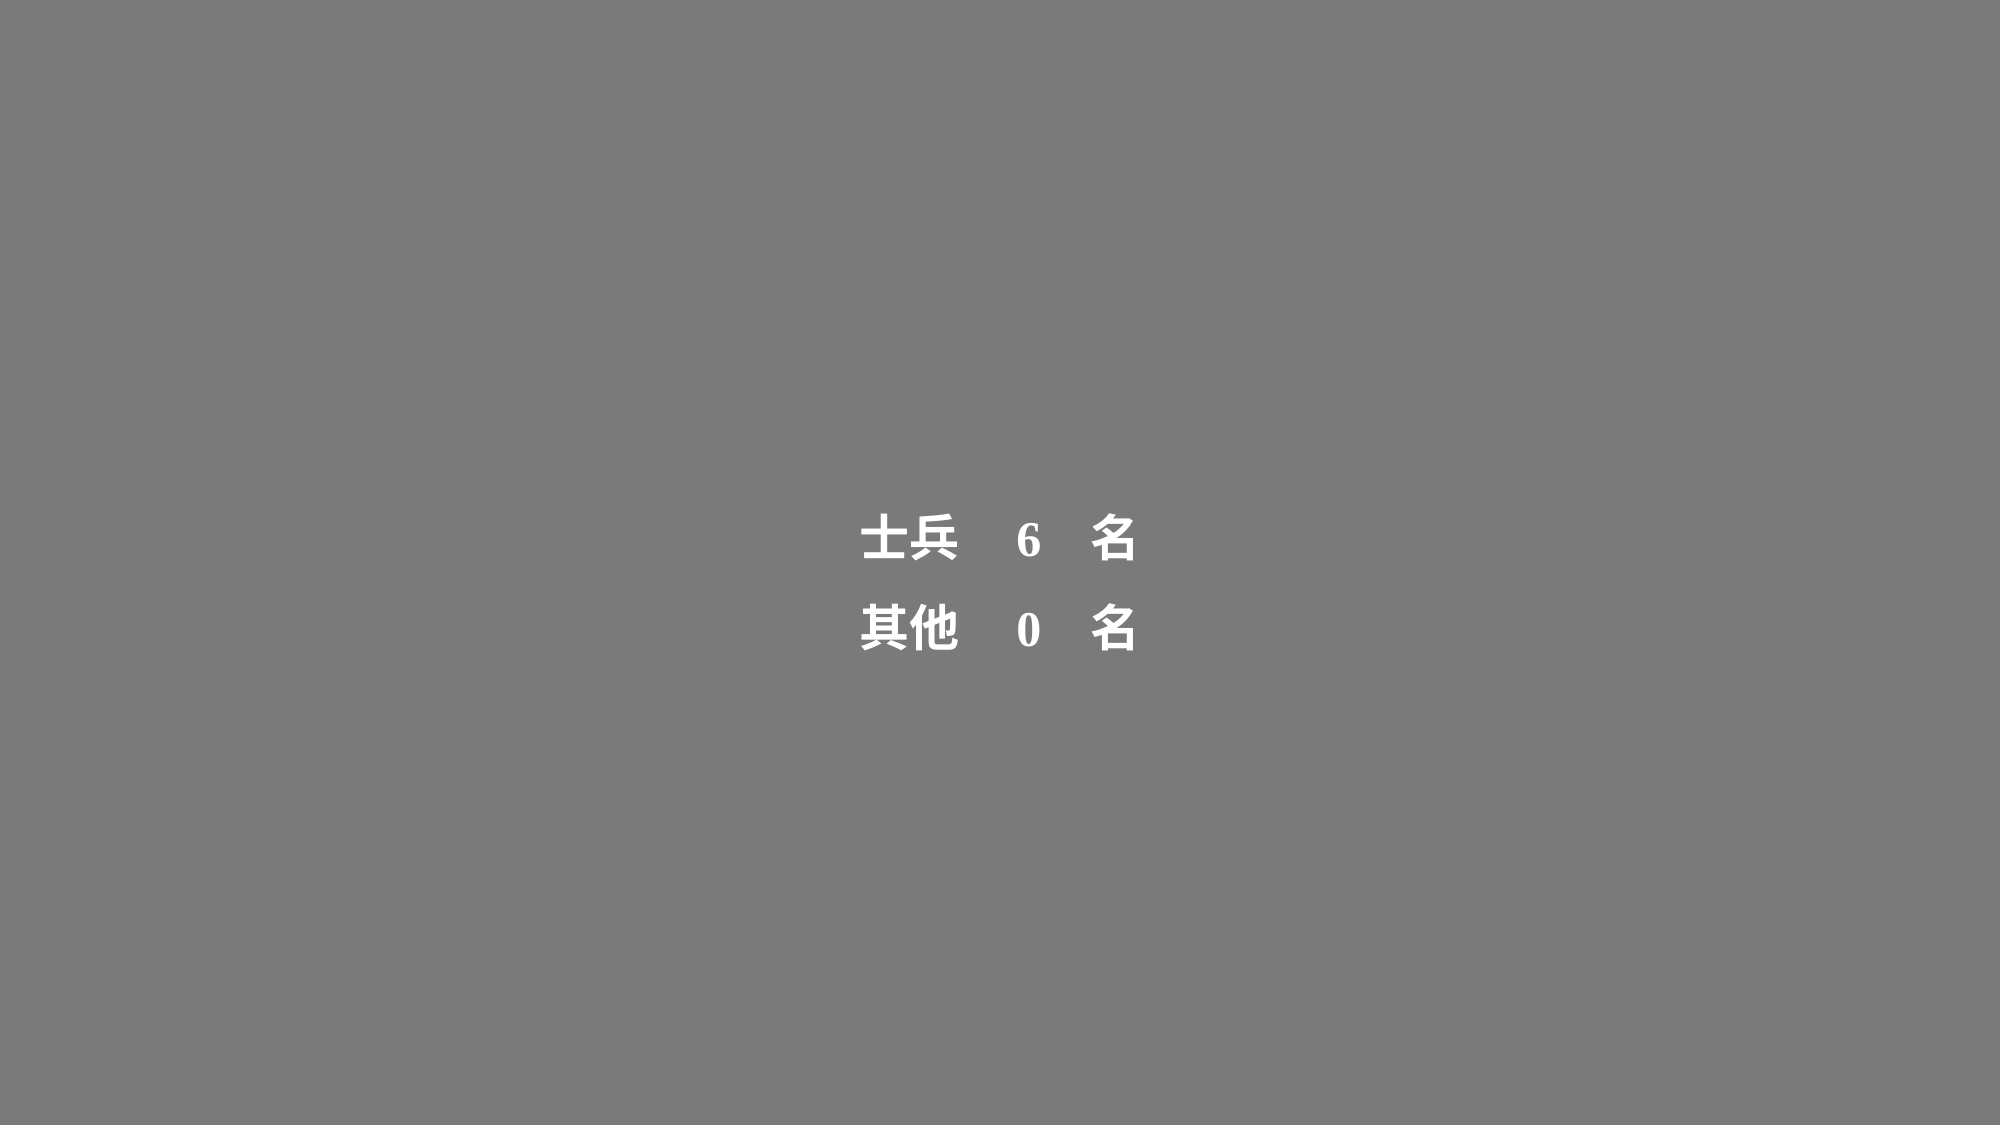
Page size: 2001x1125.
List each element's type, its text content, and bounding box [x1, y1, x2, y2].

text_box 士兵 6 名 其他 0 名 [793, 469, 1207, 665]
